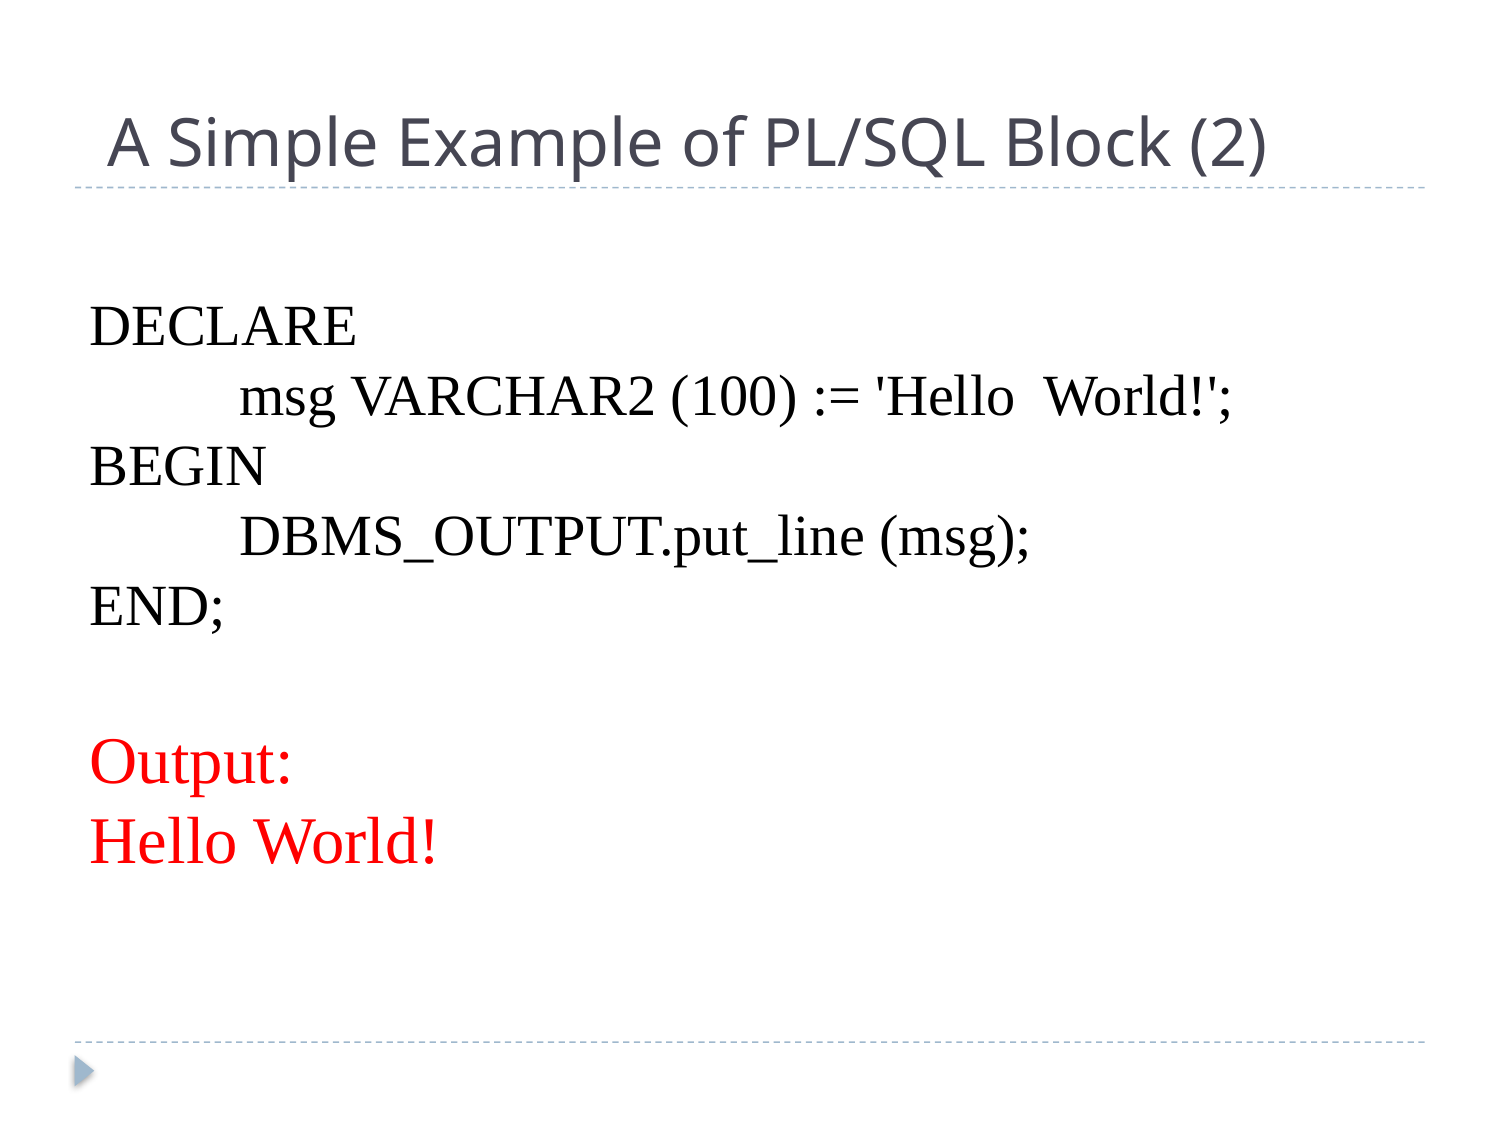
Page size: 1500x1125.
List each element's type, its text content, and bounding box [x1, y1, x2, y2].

title A Simple Example of PL/SQL Block (2) [75, 24, 1425, 188]
list DECLARE msg VARCHAR2 (100) := 'Hello World!'; BEGIN DBMS_OUTPUT.put_line (msg); END; Output: Hello World! [75, 200, 1425, 1010]
